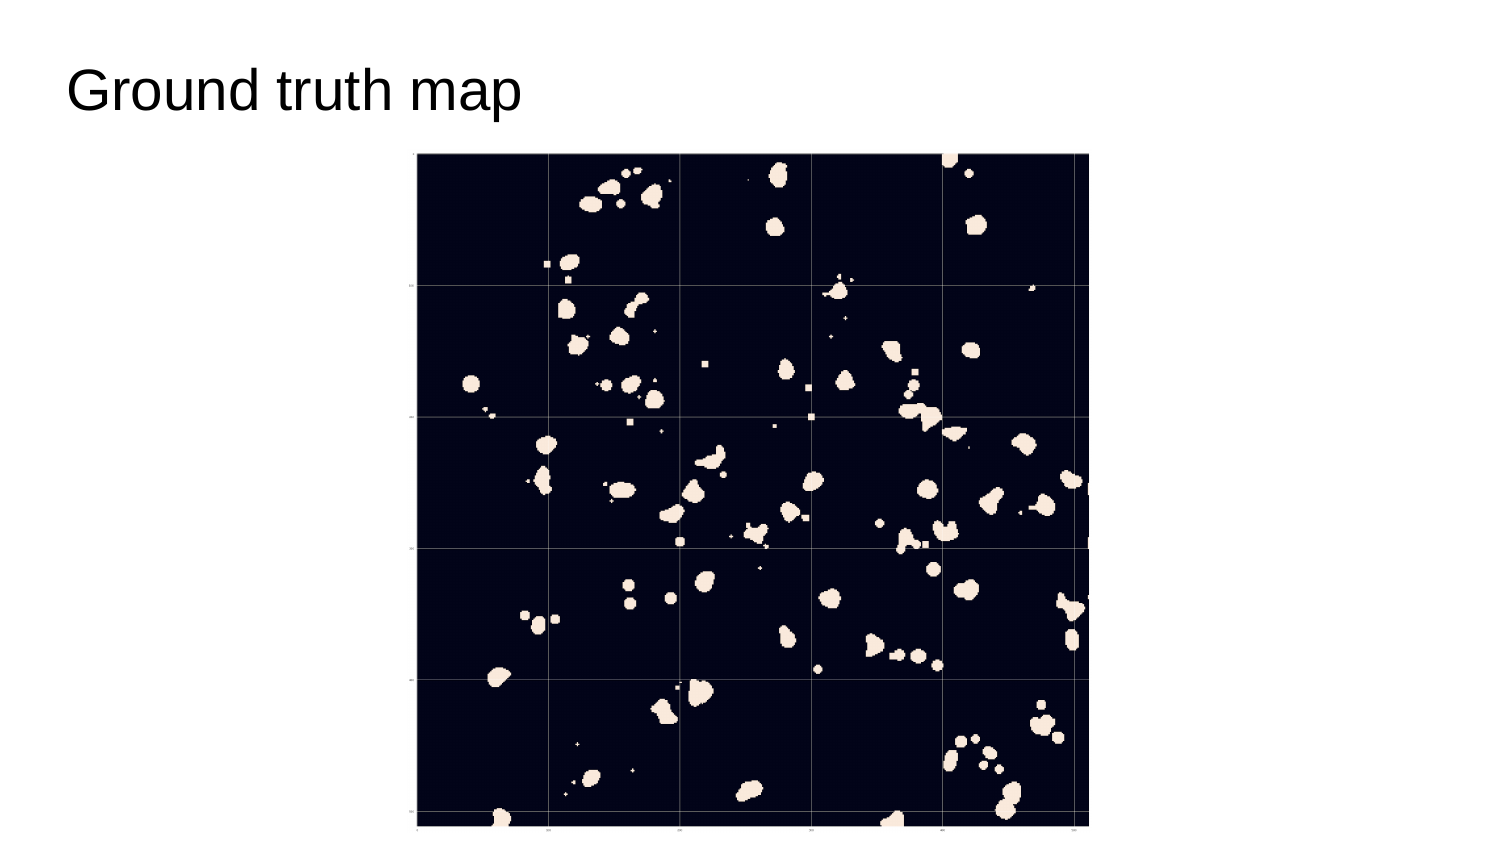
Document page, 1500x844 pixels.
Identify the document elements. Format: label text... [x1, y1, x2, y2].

picture [407, 149, 1092, 833]
text_box Ground truth map [51, 37, 1448, 130]
